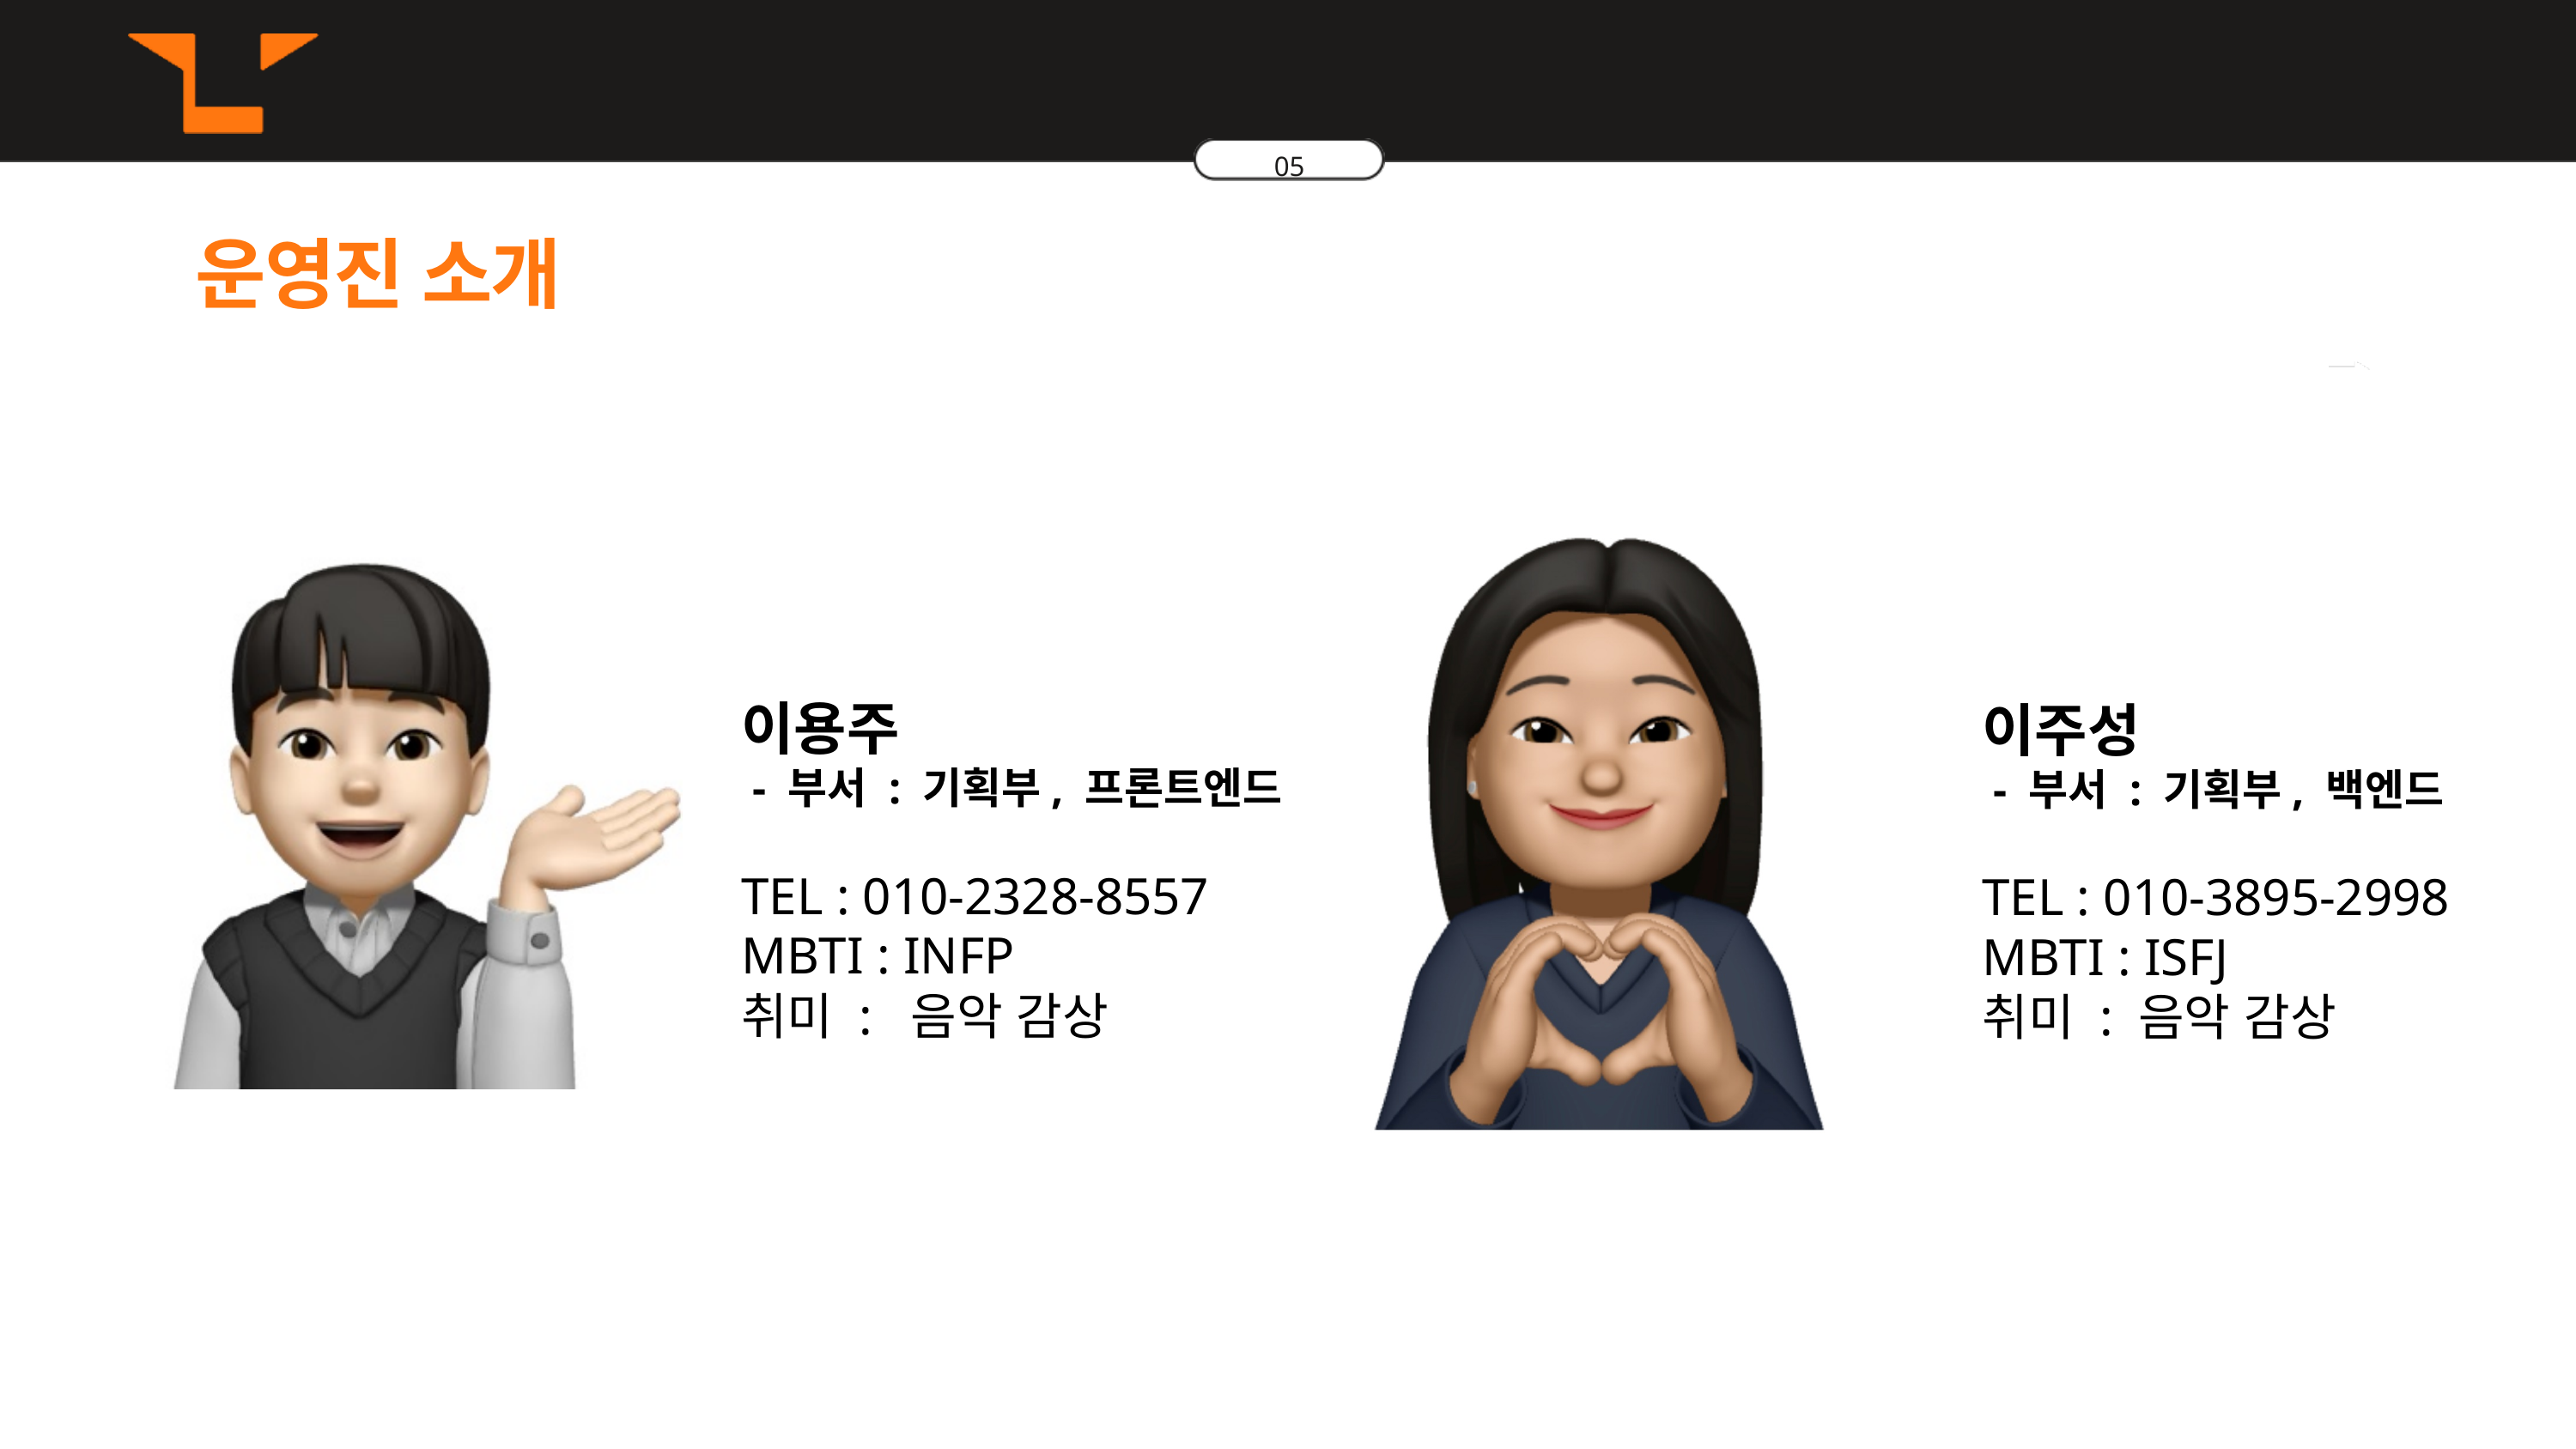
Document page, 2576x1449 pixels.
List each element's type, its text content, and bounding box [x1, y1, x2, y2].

text_box 이주성 - 부서 : 기획부, 백엔드 TEL : 010-3895-2998 MBTI : ISFJ 취미 : 음악 감상 [1969, 688, 2464, 1052]
text_box 05 [1166, 172, 1413, 189]
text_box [1194, 138, 1385, 181]
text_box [0, 0, 2576, 162]
picture [1333, 476, 1868, 1195]
text_box 이용주 - 부서 : 기획부, 프론트엔드 TEL : 010-2328-8557 MBTI : INFP 취미 : 음악 감상 [728, 686, 1296, 1051]
text_box 운영진 소개 [183, 219, 1511, 324]
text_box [2329, 361, 2370, 372]
picture [139, 530, 683, 1090]
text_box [128, 33, 320, 134]
